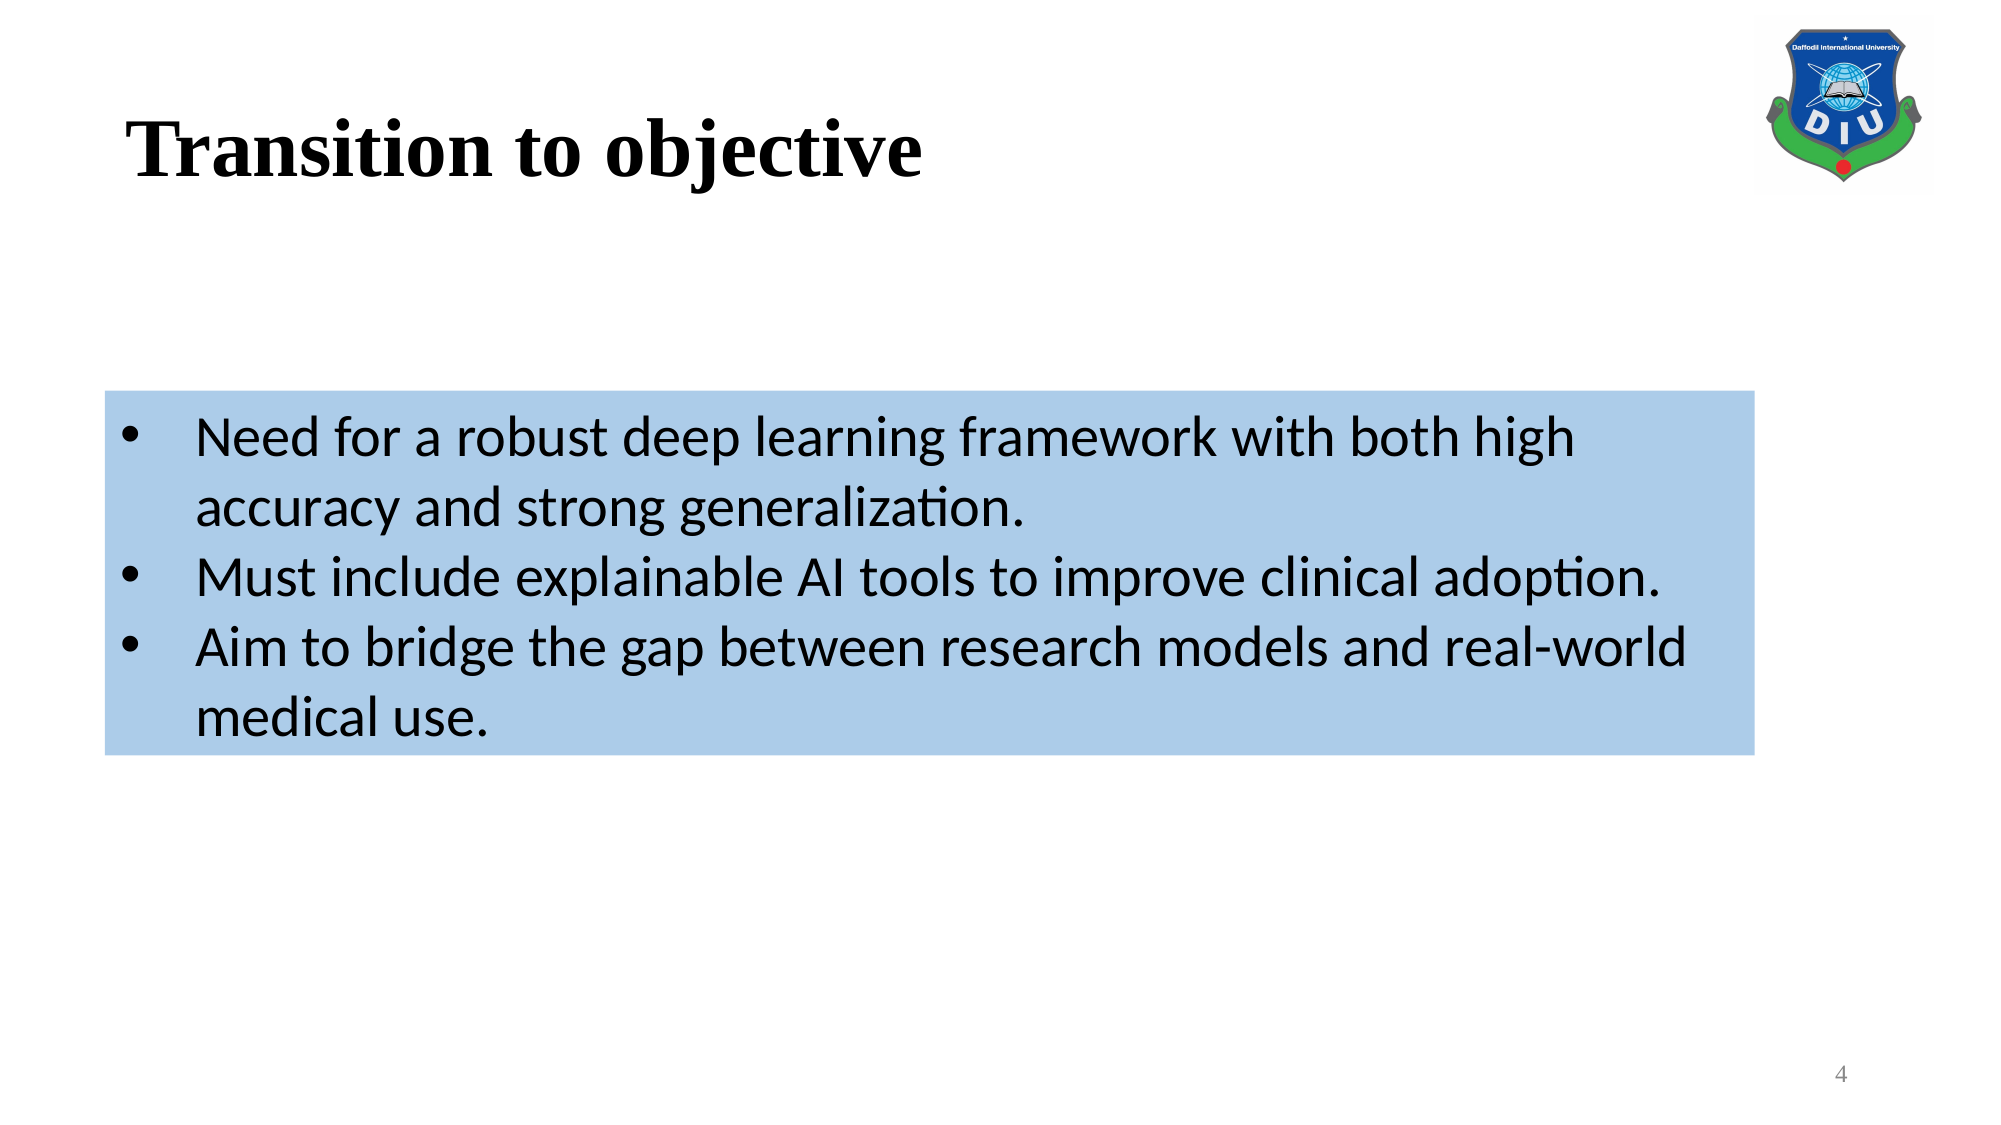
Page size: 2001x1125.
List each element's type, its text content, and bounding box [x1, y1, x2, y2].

text_box Need for a robust deep learning framework with both high accuracy and strong generalization. Must include explainable AI tools to improve clinical adoption. Aim to bridge the gap between research models and real-world medical use. [104, 390, 1755, 756]
text_box Transition to objective [104, 60, 1262, 239]
slide_number 4 [1412, 1042, 1863, 1103]
picture [1754, 15, 1934, 195]
